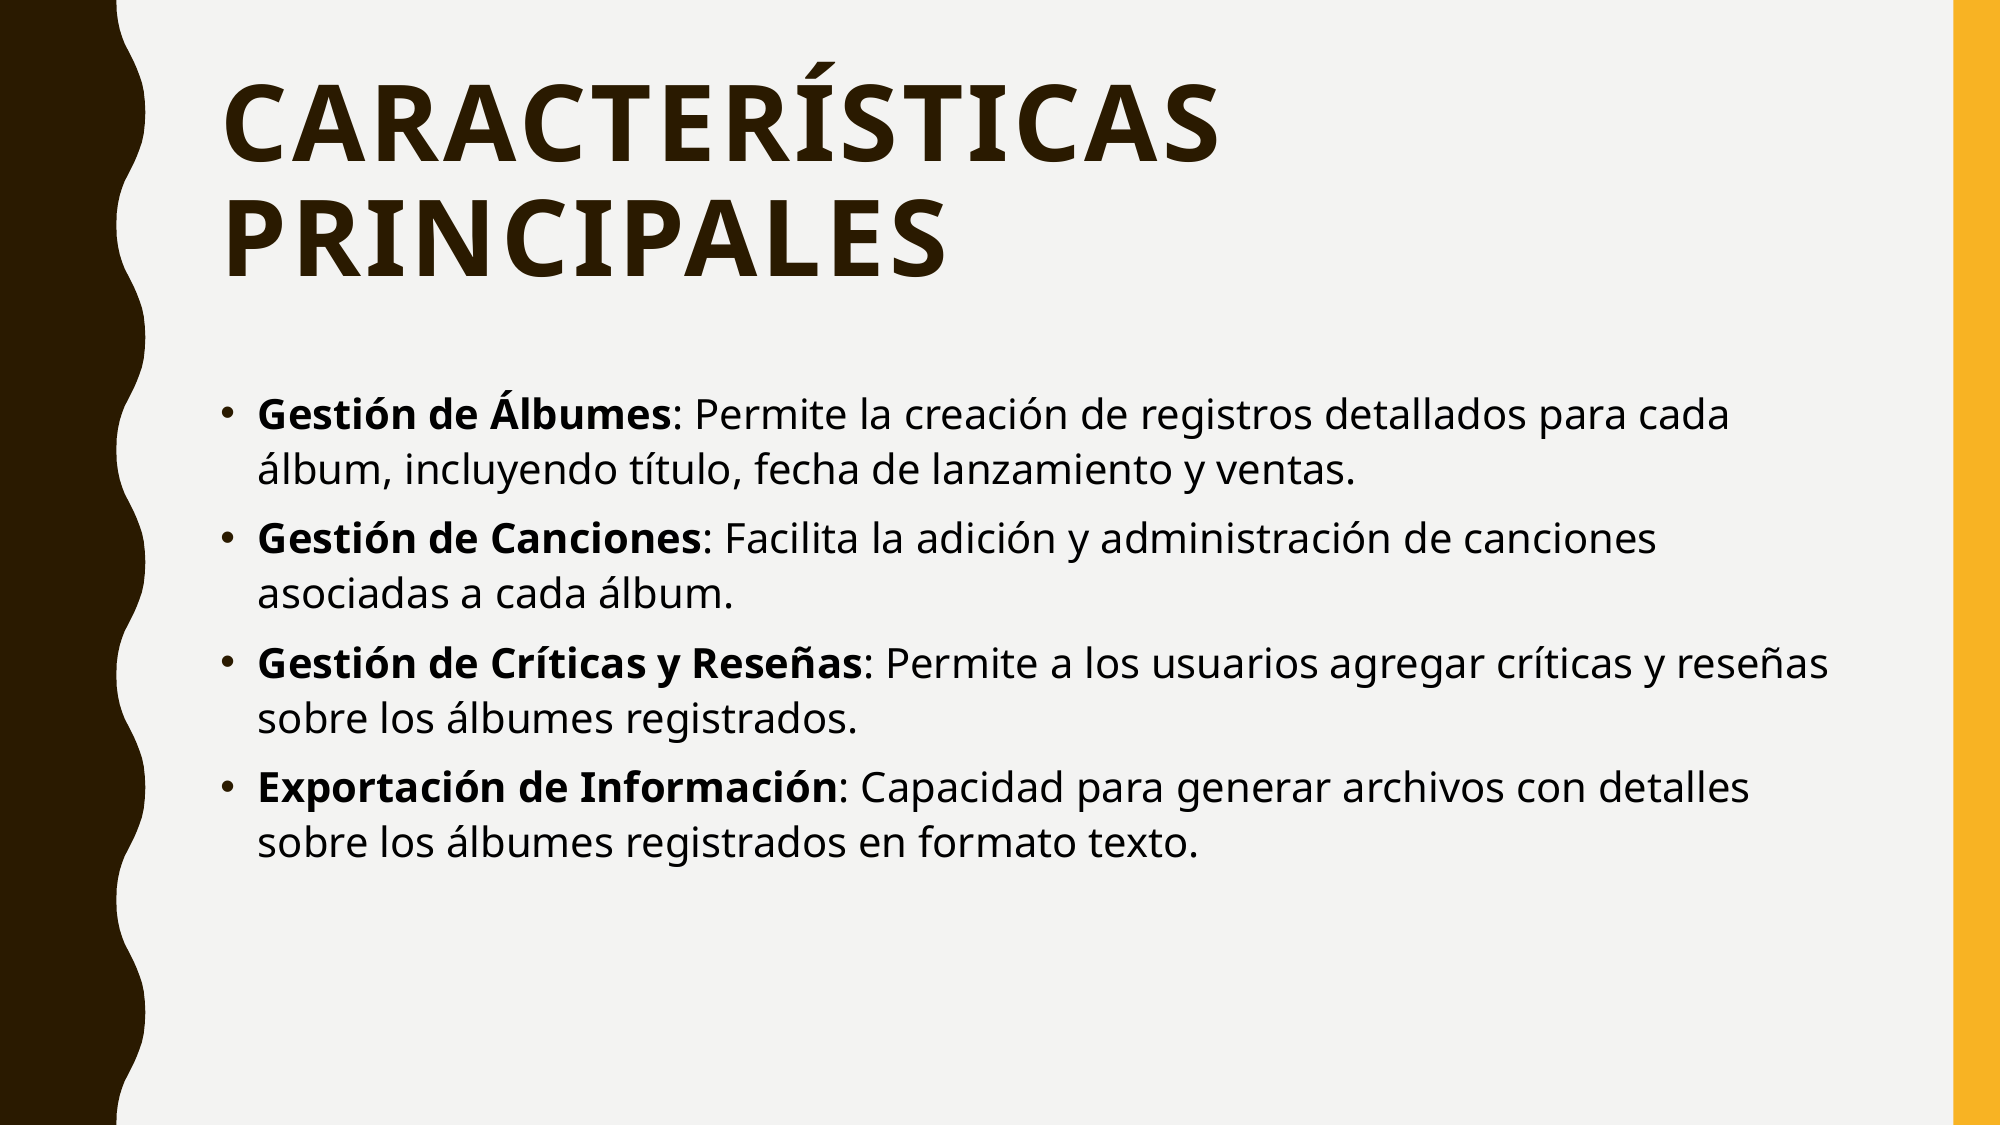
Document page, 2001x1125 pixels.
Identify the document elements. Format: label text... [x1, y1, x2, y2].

title Características Principales [205, 62, 1875, 308]
list Gestión de Álbumes: Permite la creación de registros detallados para cada álbum, incluyendo título, fecha de lanzamiento y ventas. Gestión de Canciones: Facilita la adición y administración de canciones asociadas a cada álbum. Gestión de Críticas y Reseñas: Permite a los usuarios agregar críticas y reseñas sobre los álbumes registrados. Exportación de Información: Capacidad para generar archivos con detalles sobre los álbumes registrados en formato texto. [205, 375, 1875, 965]
